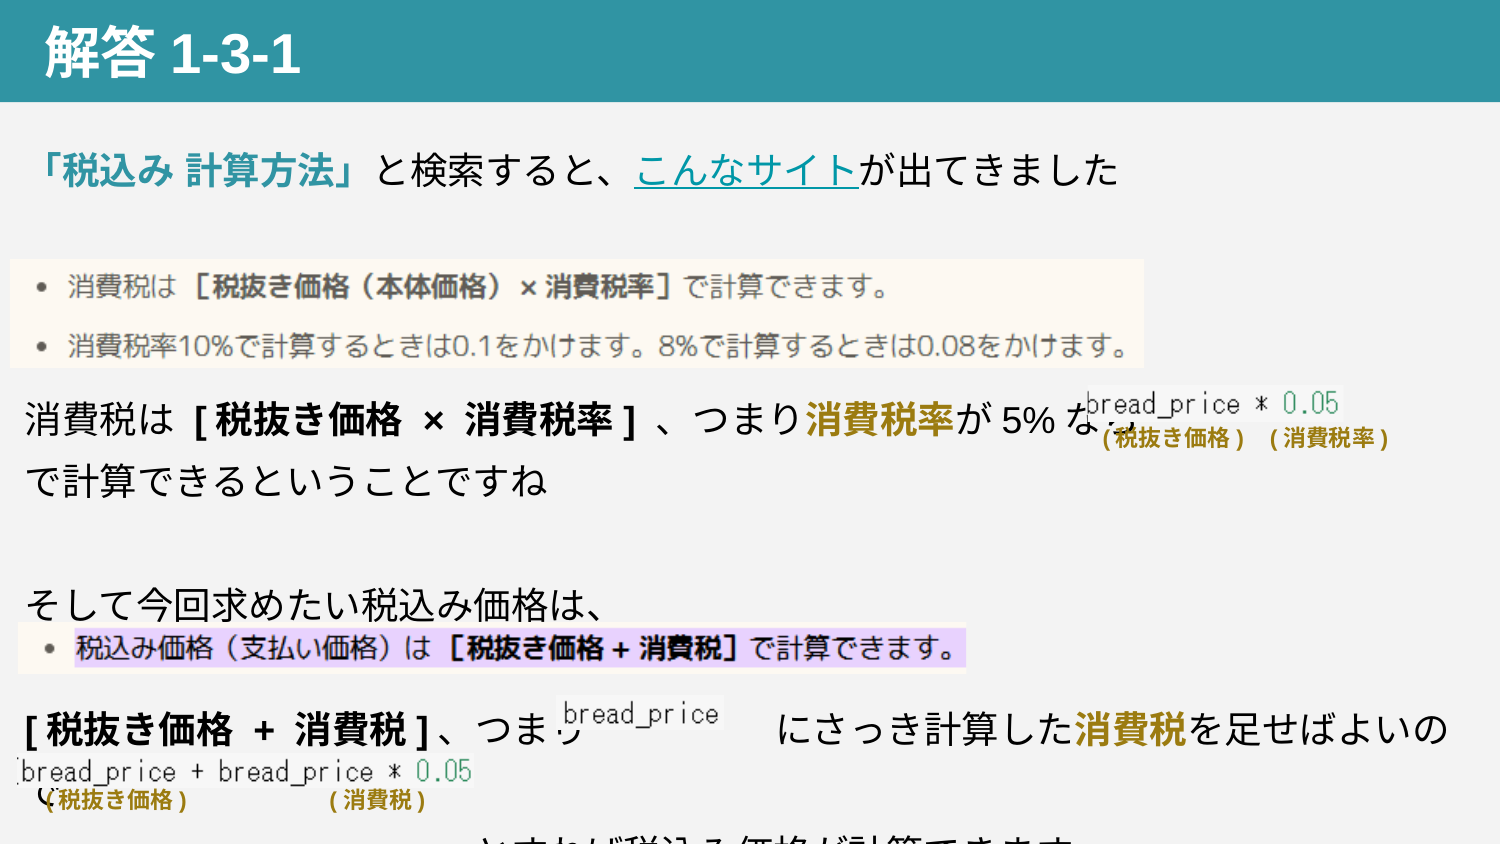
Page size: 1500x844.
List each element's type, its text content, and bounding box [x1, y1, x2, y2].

text_box 「税込み 計算方法」と検索すると、こんなサイトが出てきました 消費税は [税抜き価格 × 消費税率] 、つまり消費税率が5%なら で計算できるということですね そして今回求めたい税込み価格は、 [税抜き価格 + 消費税]、つまり にさっき計算した消費税を足せばよいので とすれば税込み価格が計算できます [9, 115, 1487, 844]
text_box (税抜き価格) (消費税率) [1087, 409, 1412, 465]
picture [9, 259, 1145, 368]
text_box (税抜き価格) (消費税) [30, 772, 487, 828]
picture [17, 622, 967, 674]
text_box 解答1-3-1 [0, 0, 1500, 103]
picture [17, 753, 475, 789]
picture [1087, 385, 1344, 423]
picture [556, 694, 724, 730]
